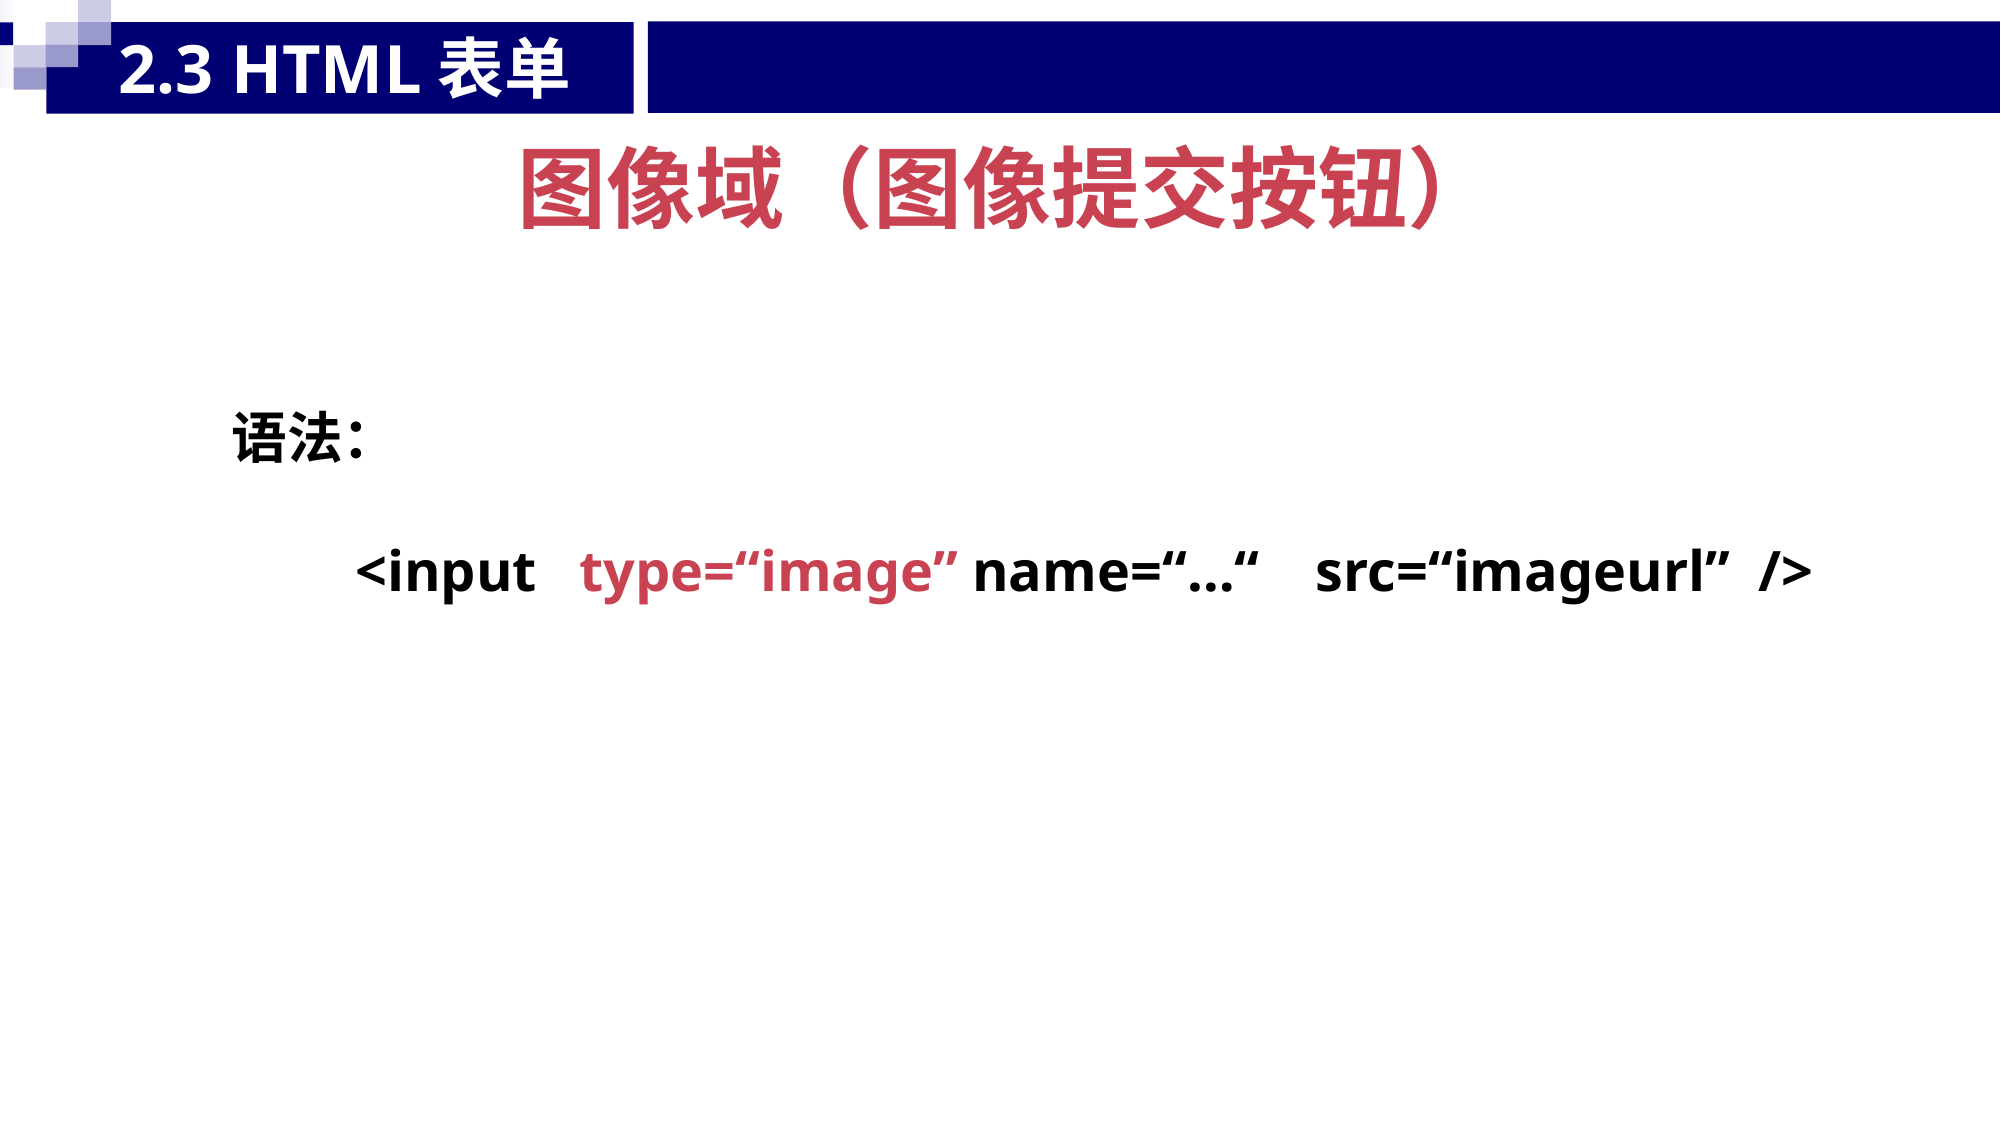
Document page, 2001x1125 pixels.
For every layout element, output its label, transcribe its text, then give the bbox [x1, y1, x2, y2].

text_box 语法： [231, 397, 399, 477]
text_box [0, 0, 634, 114]
text_box 图像域（图像提交按钮） [517, 122, 1497, 247]
text_box [647, 21, 2000, 113]
text_box <input type=“image” name=“…“ src=“imageurl” /> [355, 530, 1814, 611]
